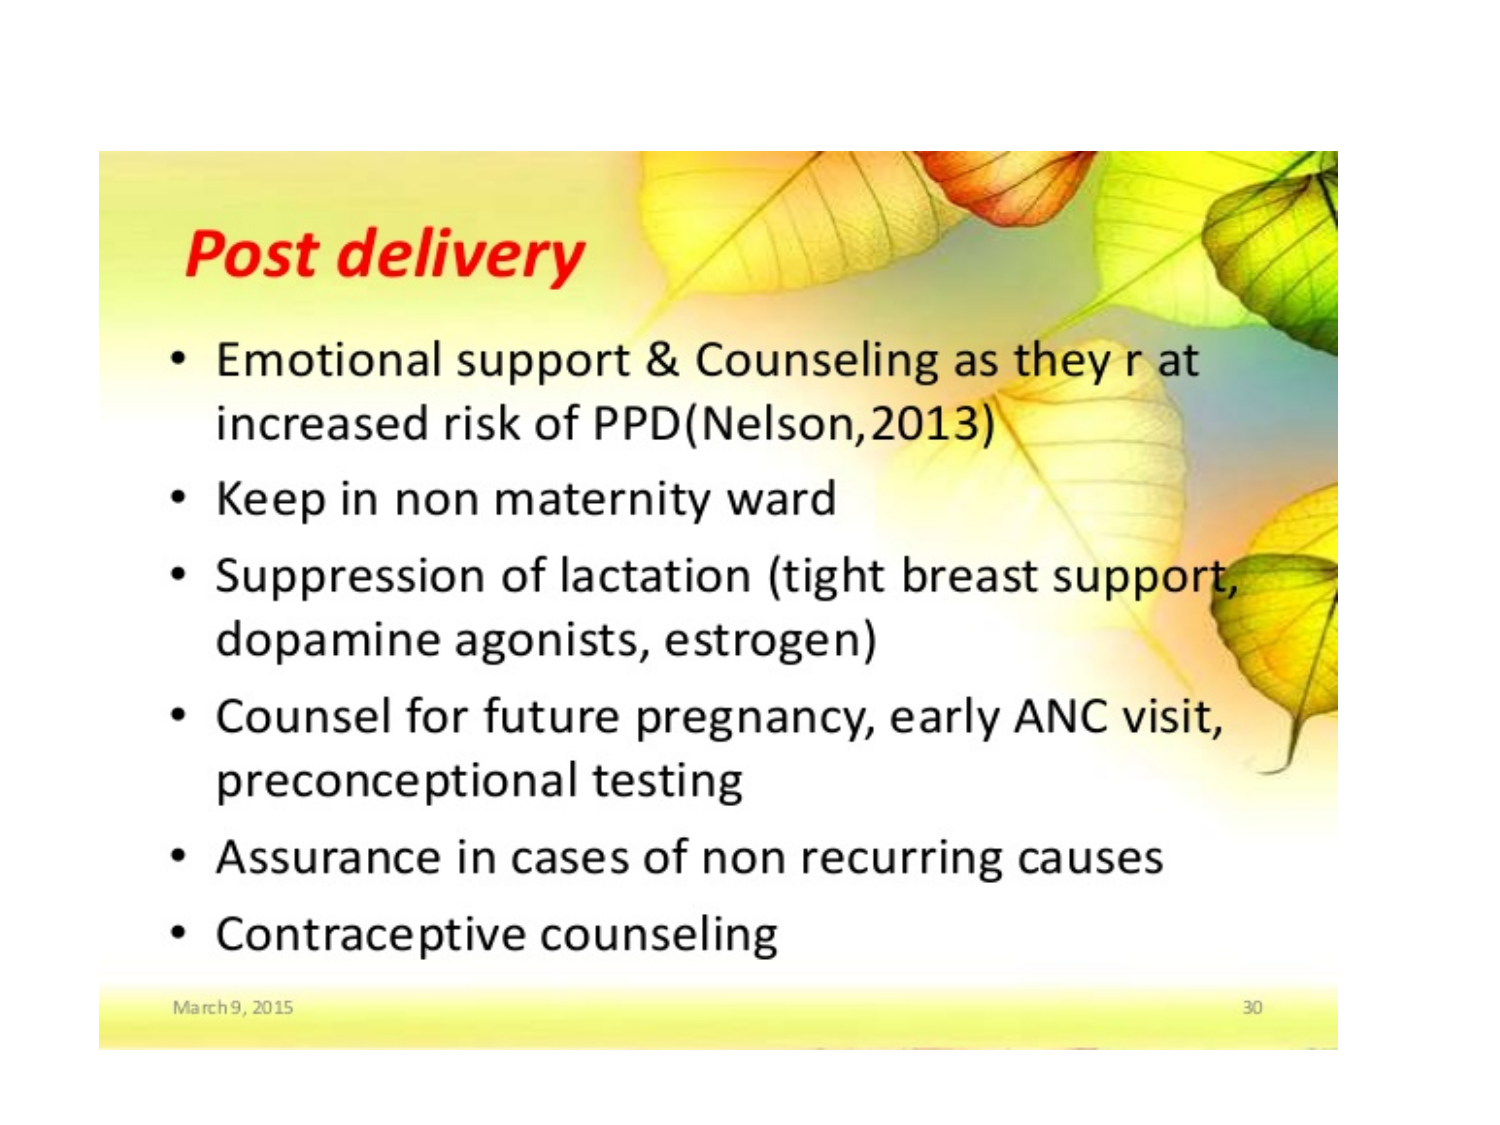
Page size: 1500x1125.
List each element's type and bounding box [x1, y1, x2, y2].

picture [99, 151, 1338, 1051]
